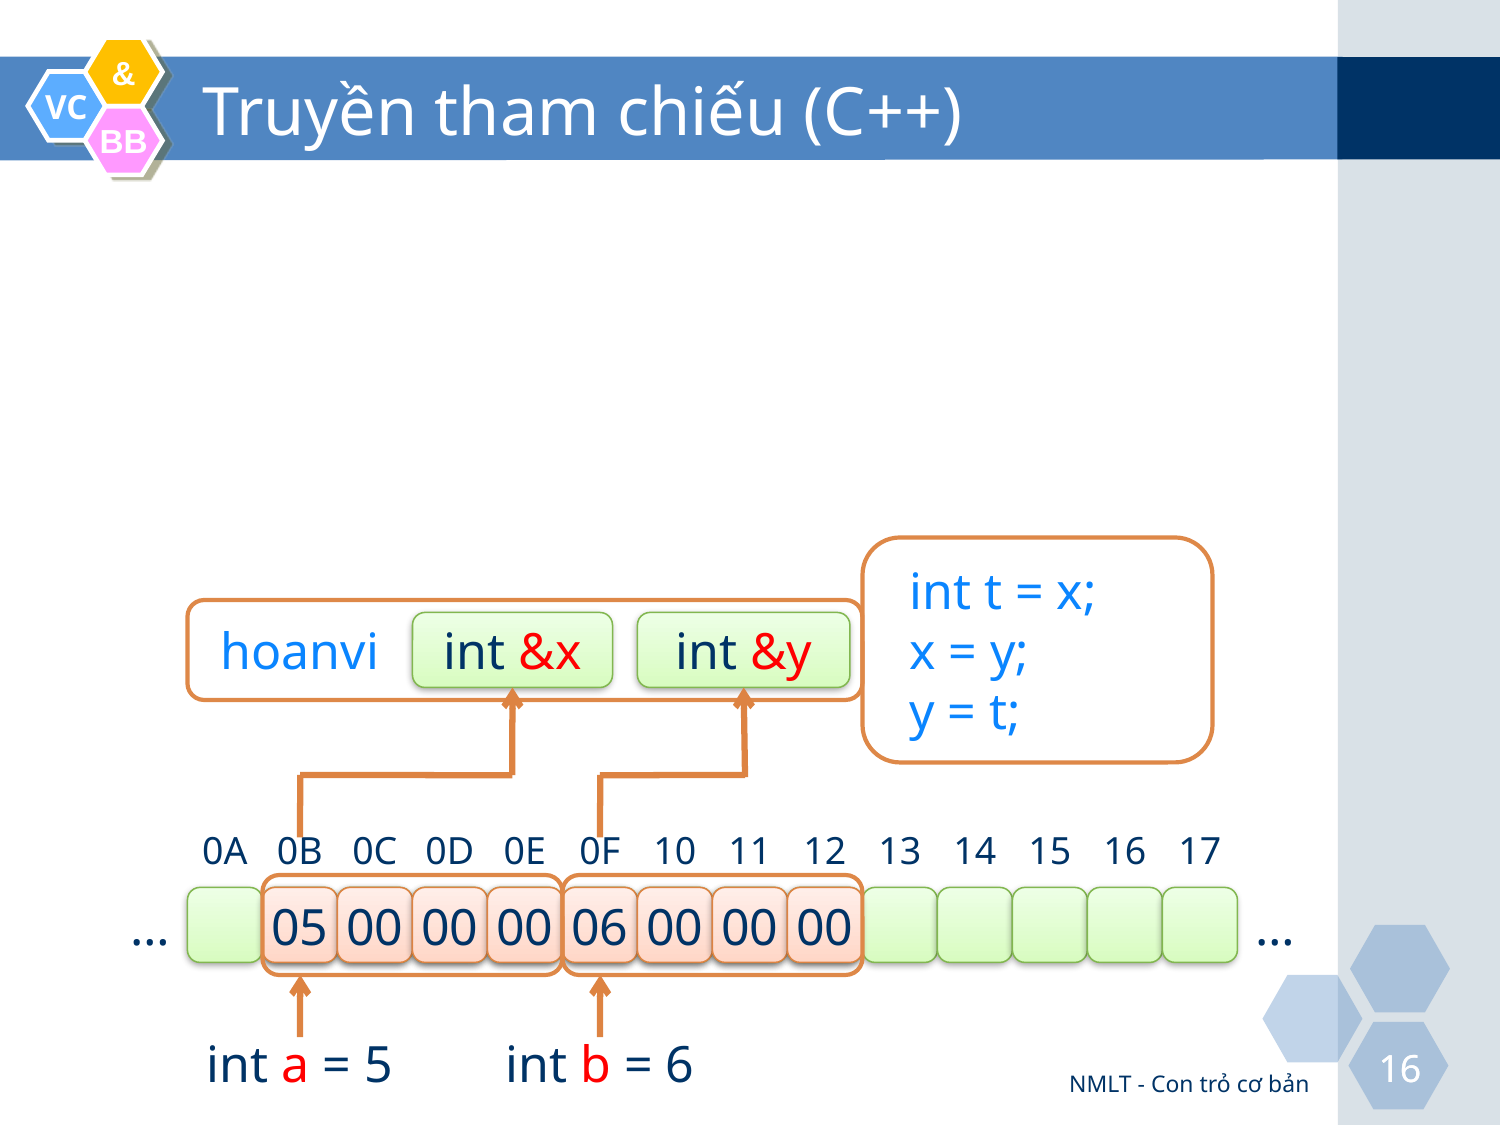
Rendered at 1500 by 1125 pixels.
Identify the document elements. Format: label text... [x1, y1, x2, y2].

text_box int a = 5 [260, 1022, 340, 1103]
text_box 0D [410, 810, 487, 872]
title Truyền tham chiếu (C++) [187, 62, 1288, 156]
text_box [865, 888, 936, 964]
text_box [1161, 888, 1239, 964]
text_box [186, 888, 260, 964]
text_box [860, 535, 1215, 765]
text_box 0B [260, 811, 337, 882]
text_box 0A [185, 810, 262, 890]
text_box 16 [1085, 810, 1162, 890]
text_box [1011, 888, 1086, 964]
footer NMLT - Con trỏ cơ bản [849, 1062, 1326, 1101]
text_box 15 [1010, 810, 1087, 890]
text_box … [1237, 885, 1315, 965]
text_box [936, 888, 1011, 964]
text_box 0F [560, 811, 637, 882]
text_box … [110, 885, 187, 965]
text_box hoanvi [210, 610, 390, 690]
text_box [560, 872, 865, 978]
text_box 14 [935, 810, 1012, 890]
text_box 10 [635, 810, 712, 872]
text_box 0C [335, 810, 412, 872]
text_box 0E [485, 810, 562, 878]
text_box int b = 6 [560, 1022, 640, 1103]
text_box [1086, 888, 1161, 964]
text_box 17 [1160, 810, 1240, 890]
text_box 12 [785, 810, 862, 878]
text_box [185, 597, 860, 703]
text_box 13 [860, 810, 937, 890]
text_box 11 [710, 810, 787, 872]
text_box [260, 872, 562, 978]
